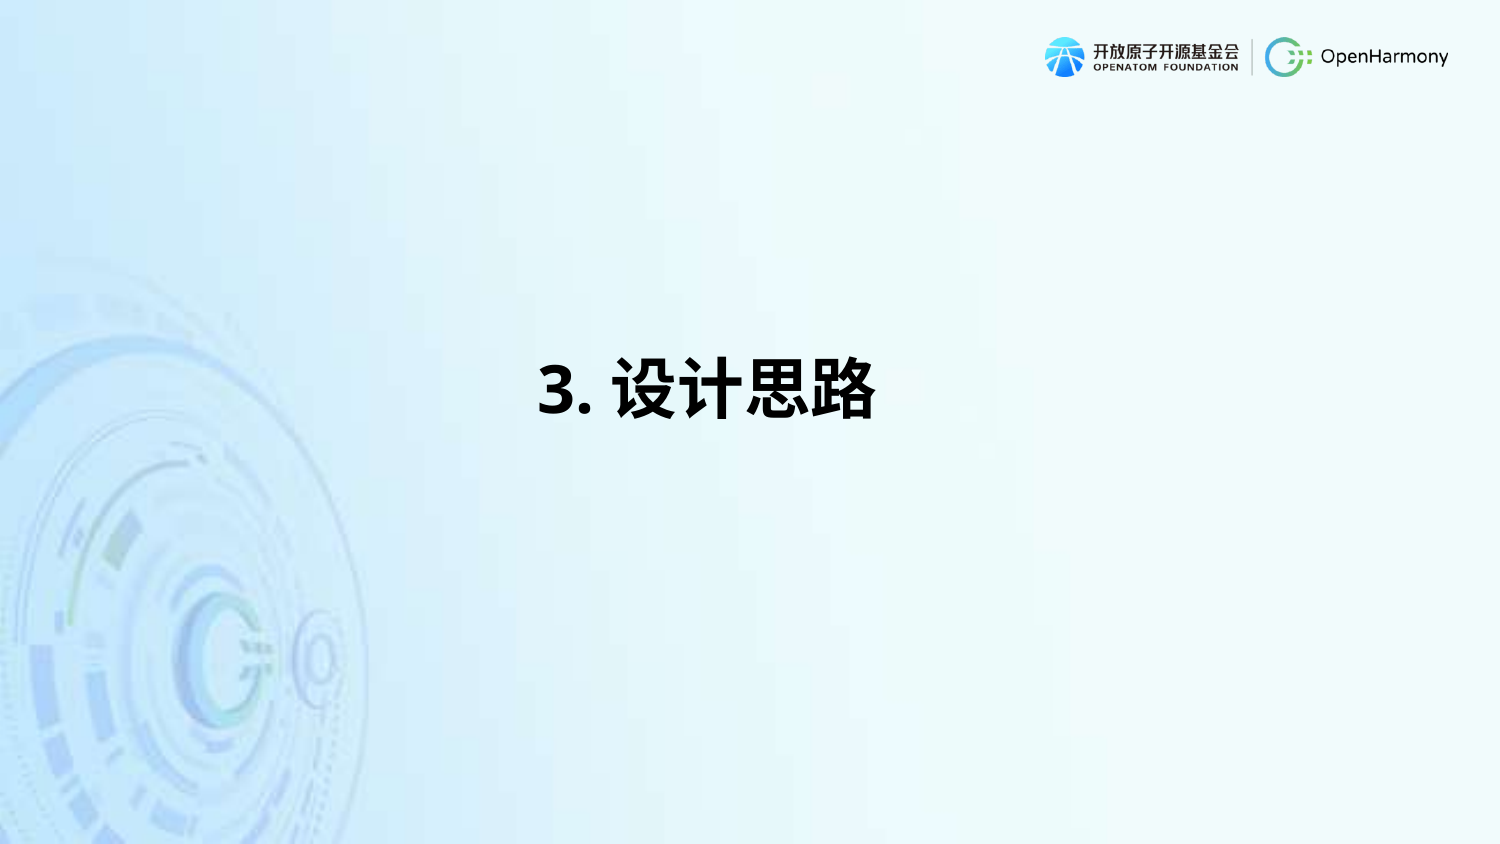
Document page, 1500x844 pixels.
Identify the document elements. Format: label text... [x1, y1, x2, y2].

title 3.设计思路 [522, 310, 1047, 474]
picture [0, 0, 1500, 844]
